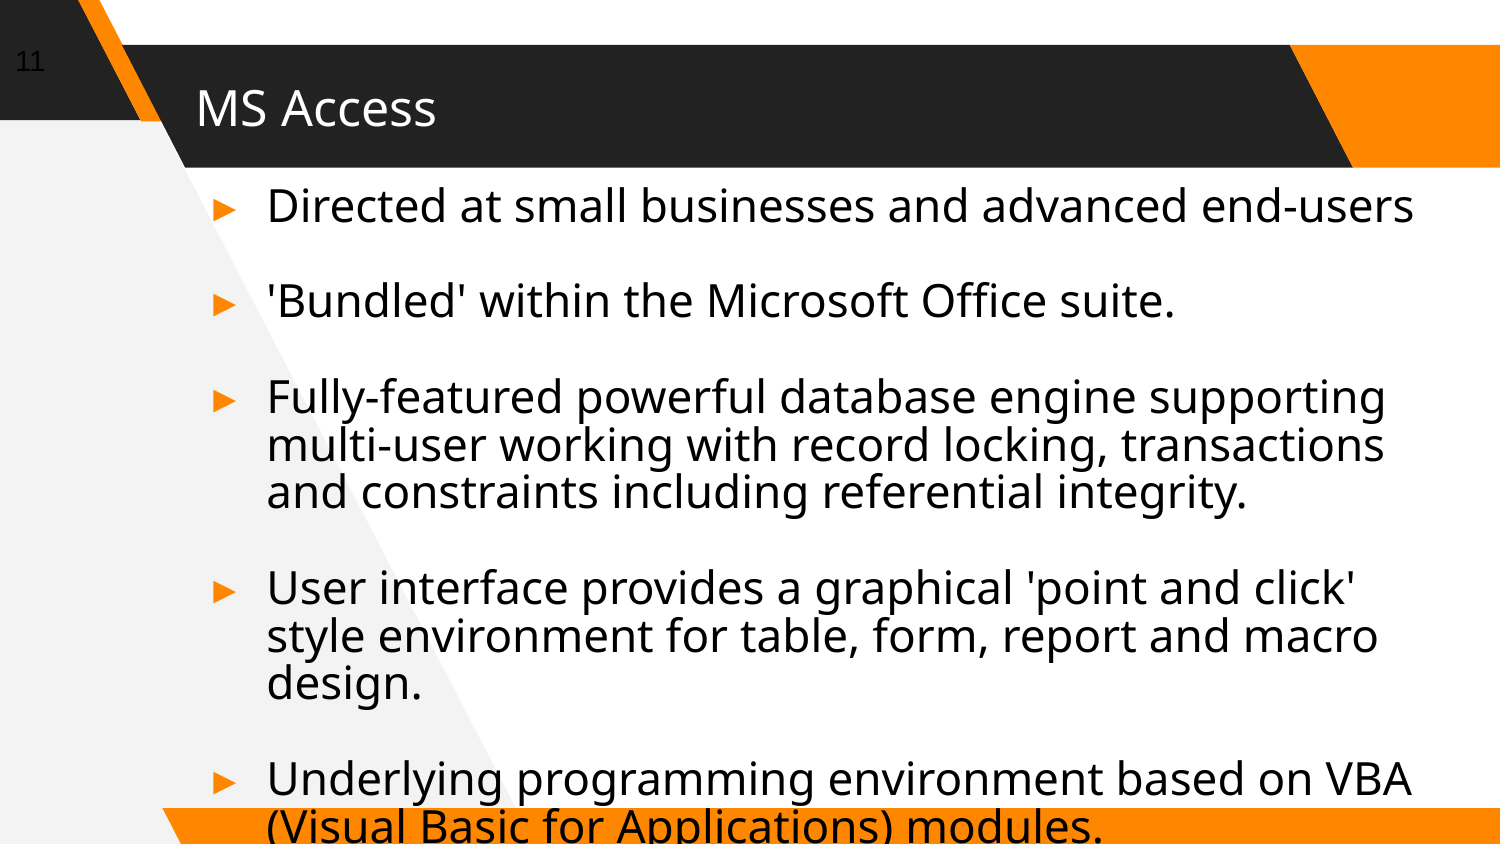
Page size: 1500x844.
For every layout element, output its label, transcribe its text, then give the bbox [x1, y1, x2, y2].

slide_number 11 [0, 0, 98, 121]
list Directed at small businesses and advanced end-users 'Bundled' within the Microsoft Office suite. Fully-featured powerful database engine supporting multi-user working with record locking, transactions and constraints including referential integrity. User interface provides a graphical 'point and click' style environment for table, form, report and macro design. Underlying programming environment based on VBA (Visual Basic for Applications) modules. [180, 169, 1480, 774]
title MS Access [180, 44, 1424, 168]
